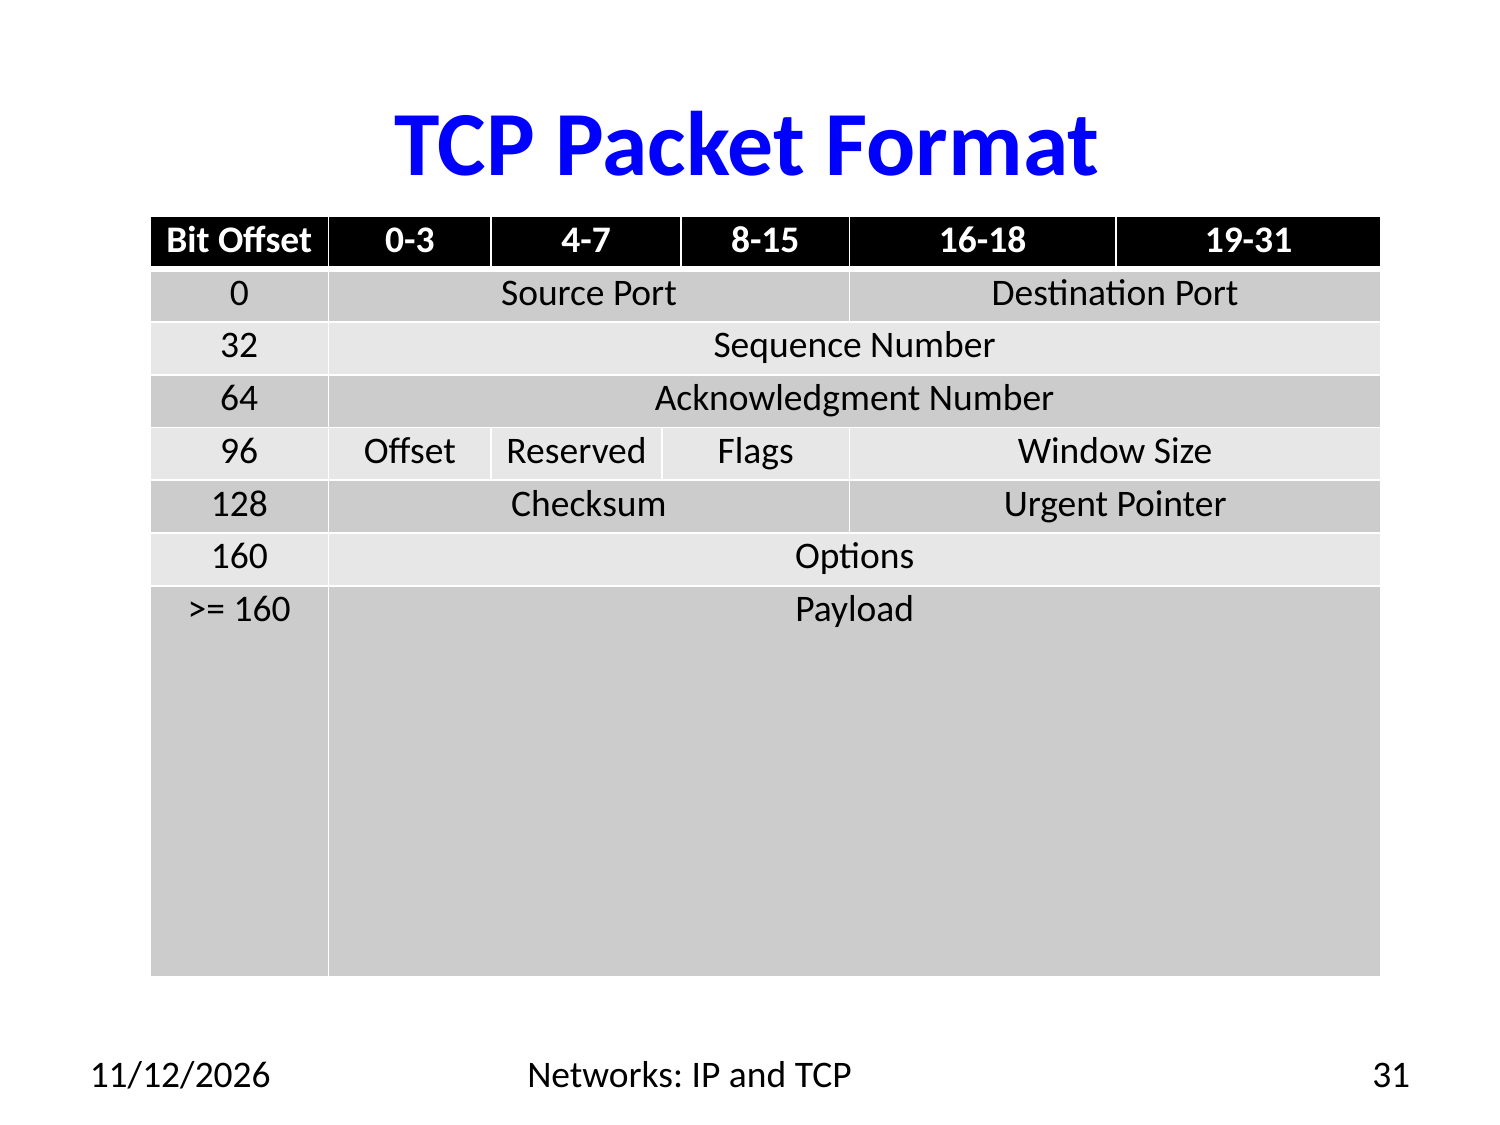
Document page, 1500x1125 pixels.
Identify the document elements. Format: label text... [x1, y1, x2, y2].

table_cell 64 [151, 376, 328, 427]
table_cell 32 [151, 323, 328, 374]
table_cell 160 [151, 534, 328, 585]
table_cell Options [329, 534, 1380, 585]
table_cell 128 [151, 481, 328, 532]
table_header 4-7 [492, 217, 680, 266]
table_header 19-31 [1117, 217, 1380, 266]
table_cell Acknowledgment Number [329, 376, 1380, 427]
slide_number 31 [1074, 1042, 1425, 1103]
footer Networks: IP and TCP [512, 1042, 988, 1103]
table_cell Source Port [329, 272, 849, 321]
table_cell Sequence Number [329, 323, 1380, 374]
table_cell Reserved [492, 428, 661, 479]
table_cell Destination Port [850, 272, 1380, 321]
table_cell Offset [329, 428, 490, 479]
table_cell Checksum [329, 481, 849, 532]
table_cell >= 160 [151, 587, 328, 976]
table_cell Window Size [850, 428, 1380, 479]
table_cell 96 [151, 428, 328, 479]
table_cell Urgent Pointer [850, 481, 1380, 532]
table_header 16-18 [850, 217, 1115, 266]
table_cell Flags [663, 428, 849, 479]
table_header Bit Offset [151, 217, 328, 266]
table_cell 0 [151, 272, 328, 321]
table_cell Payload [329, 587, 1380, 976]
table_header 0-3 [329, 217, 490, 266]
table_header 8-15 [682, 217, 849, 266]
title TCP Packet Format [75, 45, 1425, 233]
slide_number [75, 1042, 425, 1103]
